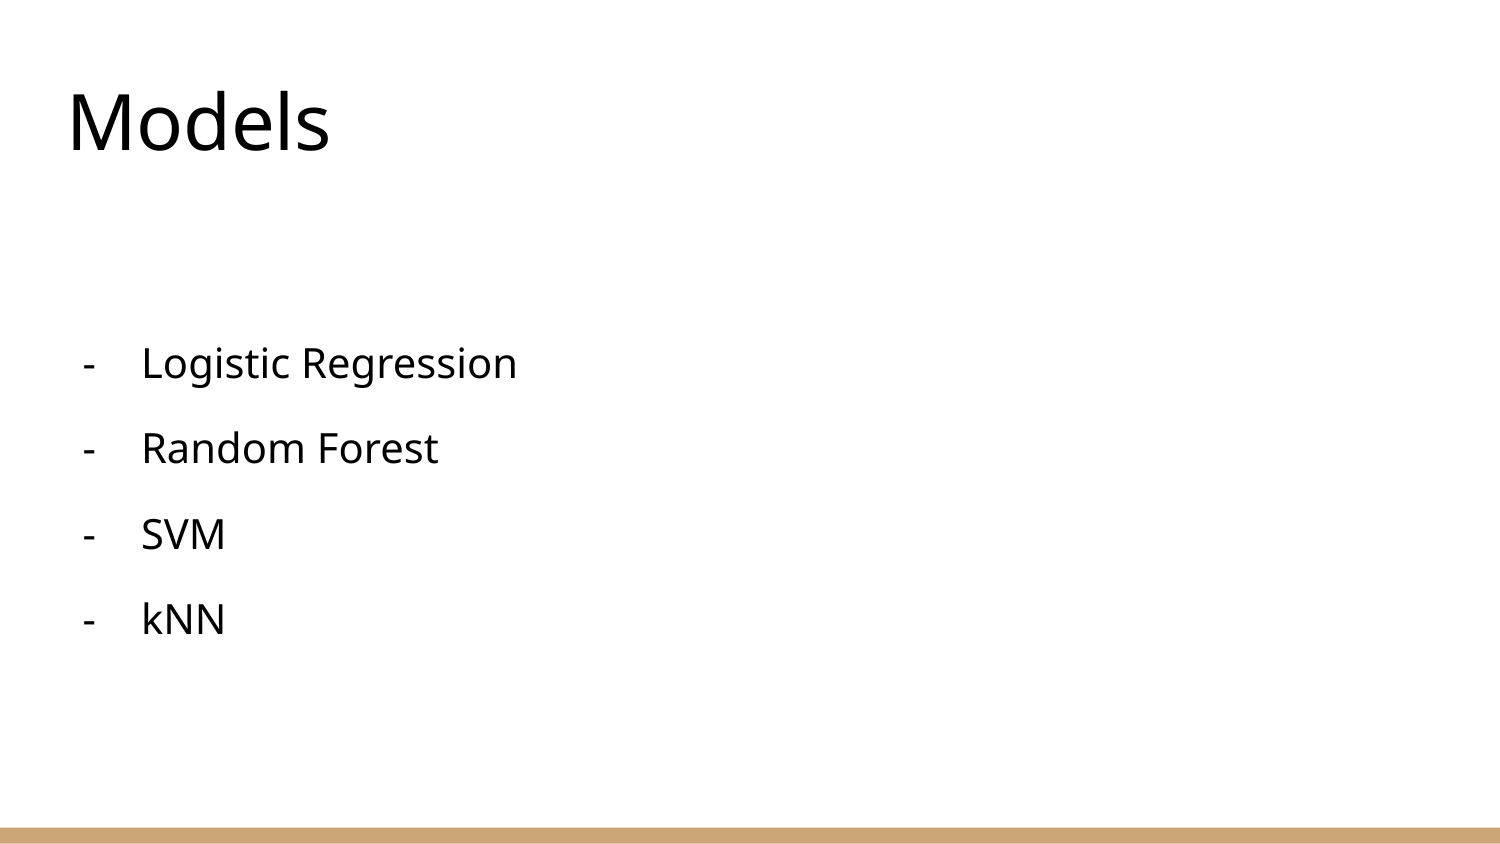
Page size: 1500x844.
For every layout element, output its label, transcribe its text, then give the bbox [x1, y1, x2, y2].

list Logistic Regression Random Forest SVM kNN [51, 200, 1449, 752]
title Models [51, 51, 1449, 189]
